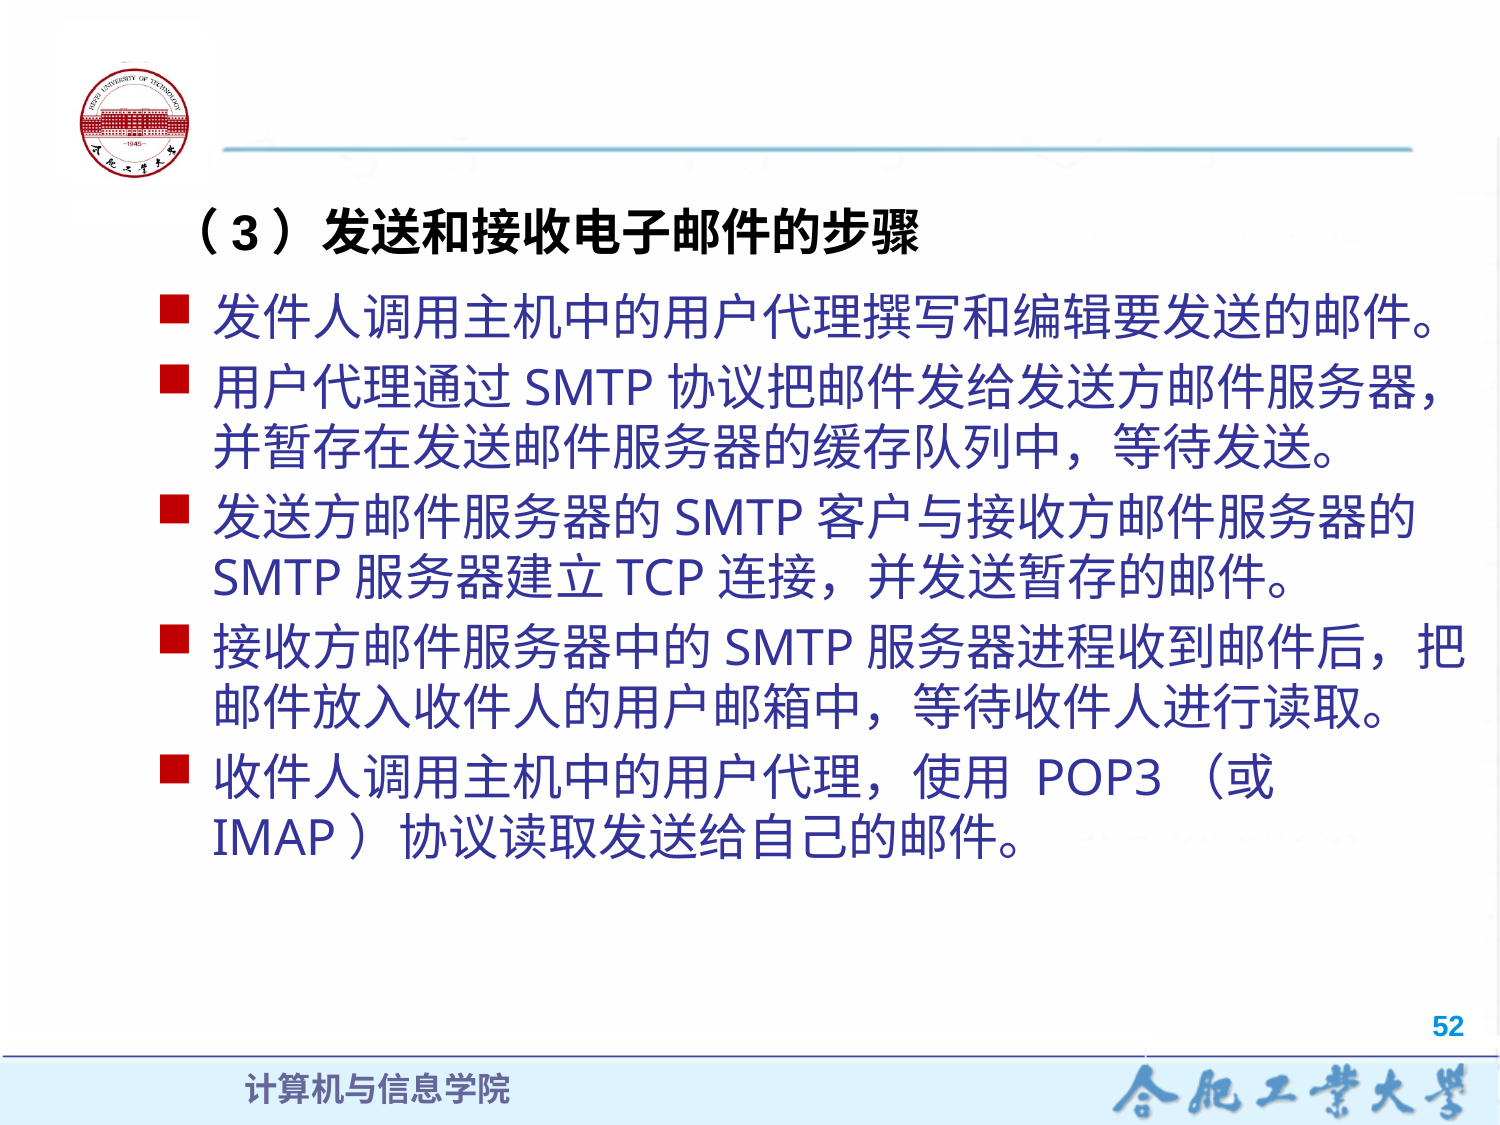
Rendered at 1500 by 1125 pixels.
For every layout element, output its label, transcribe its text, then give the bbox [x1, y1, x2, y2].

text_box 发件人调用主机中的用户代理撰写和编辑要发送的邮件。 用户代理通过SMTP协议把邮件发给发送方邮件服务器，并暂存在发送邮件服务器的缓存队列中，等待发送。 发送方邮件服务器的SMTP客户与接收方邮件服务器的 SMTP服务器建立TCP连接，并发送暂存的邮件。 接收方邮件服务器中的SMTP服务器进程收到邮件后，把邮件放入收件人的用户邮箱中，等待收件人进行读取。 收件人调用主机中的用户代理，使用 POP3（或 IMAP）协议读取发送给自己的邮件。 [141, 278, 1485, 933]
picture [0, 0, 1500, 1125]
text_box （3）发送和接收电子邮件的步骤 [154, 192, 959, 268]
